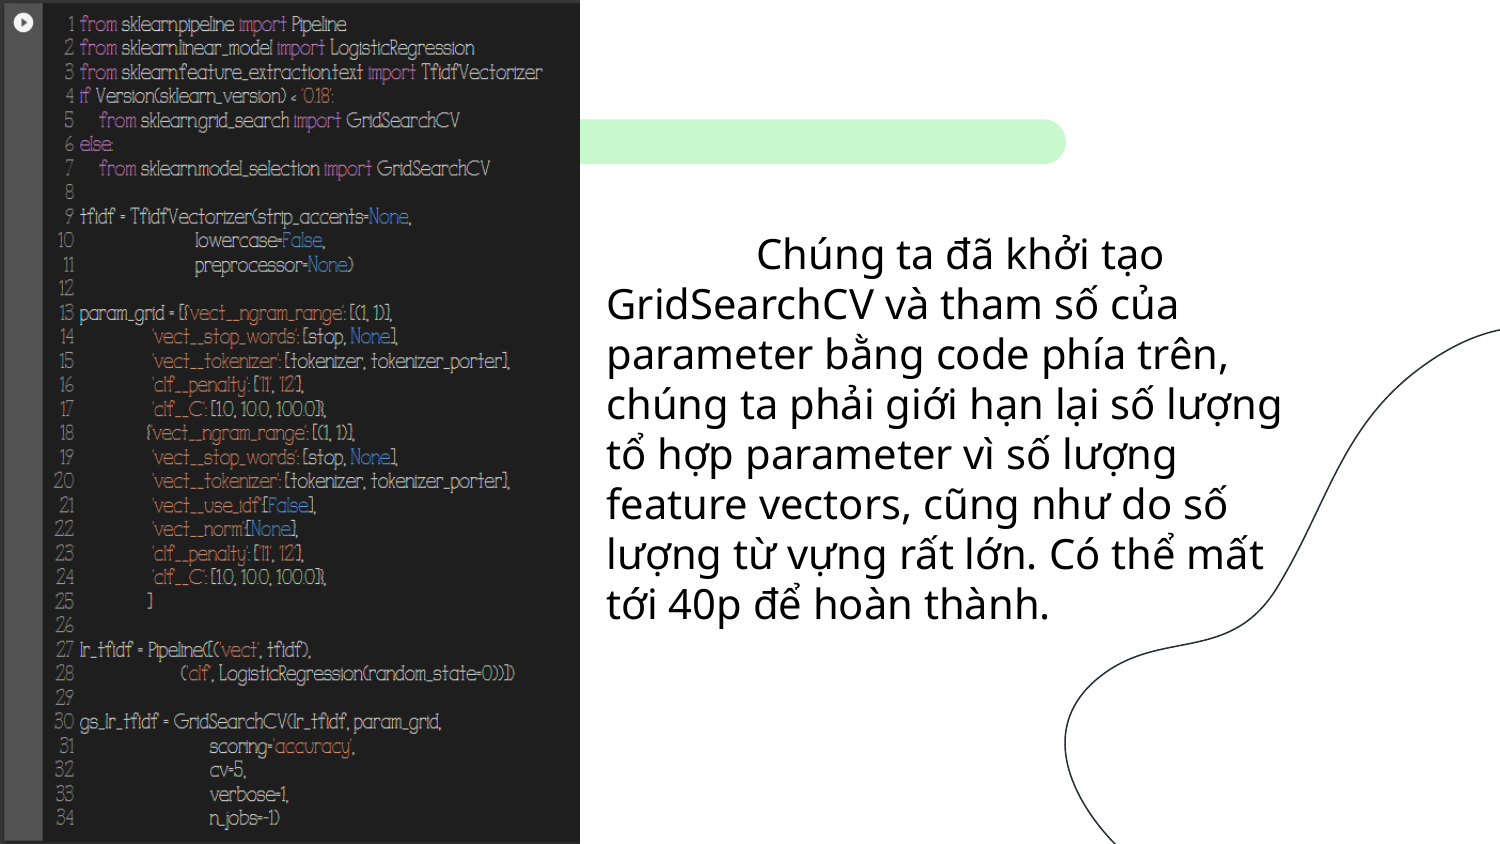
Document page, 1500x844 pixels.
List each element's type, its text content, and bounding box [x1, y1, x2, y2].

text_box Chúng ta đã khởi tạo GridSearchCV và tham số của parameter bằng code phía trên, chúng ta phải giới hạn lại số lượng tổ hợp parameter vì số lượng feature vectors, cũng như do số lượng từ vựng rất lớn. Có thể mất tới 40p để hoàn thành. [591, 220, 1318, 636]
picture [0, 0, 581, 844]
